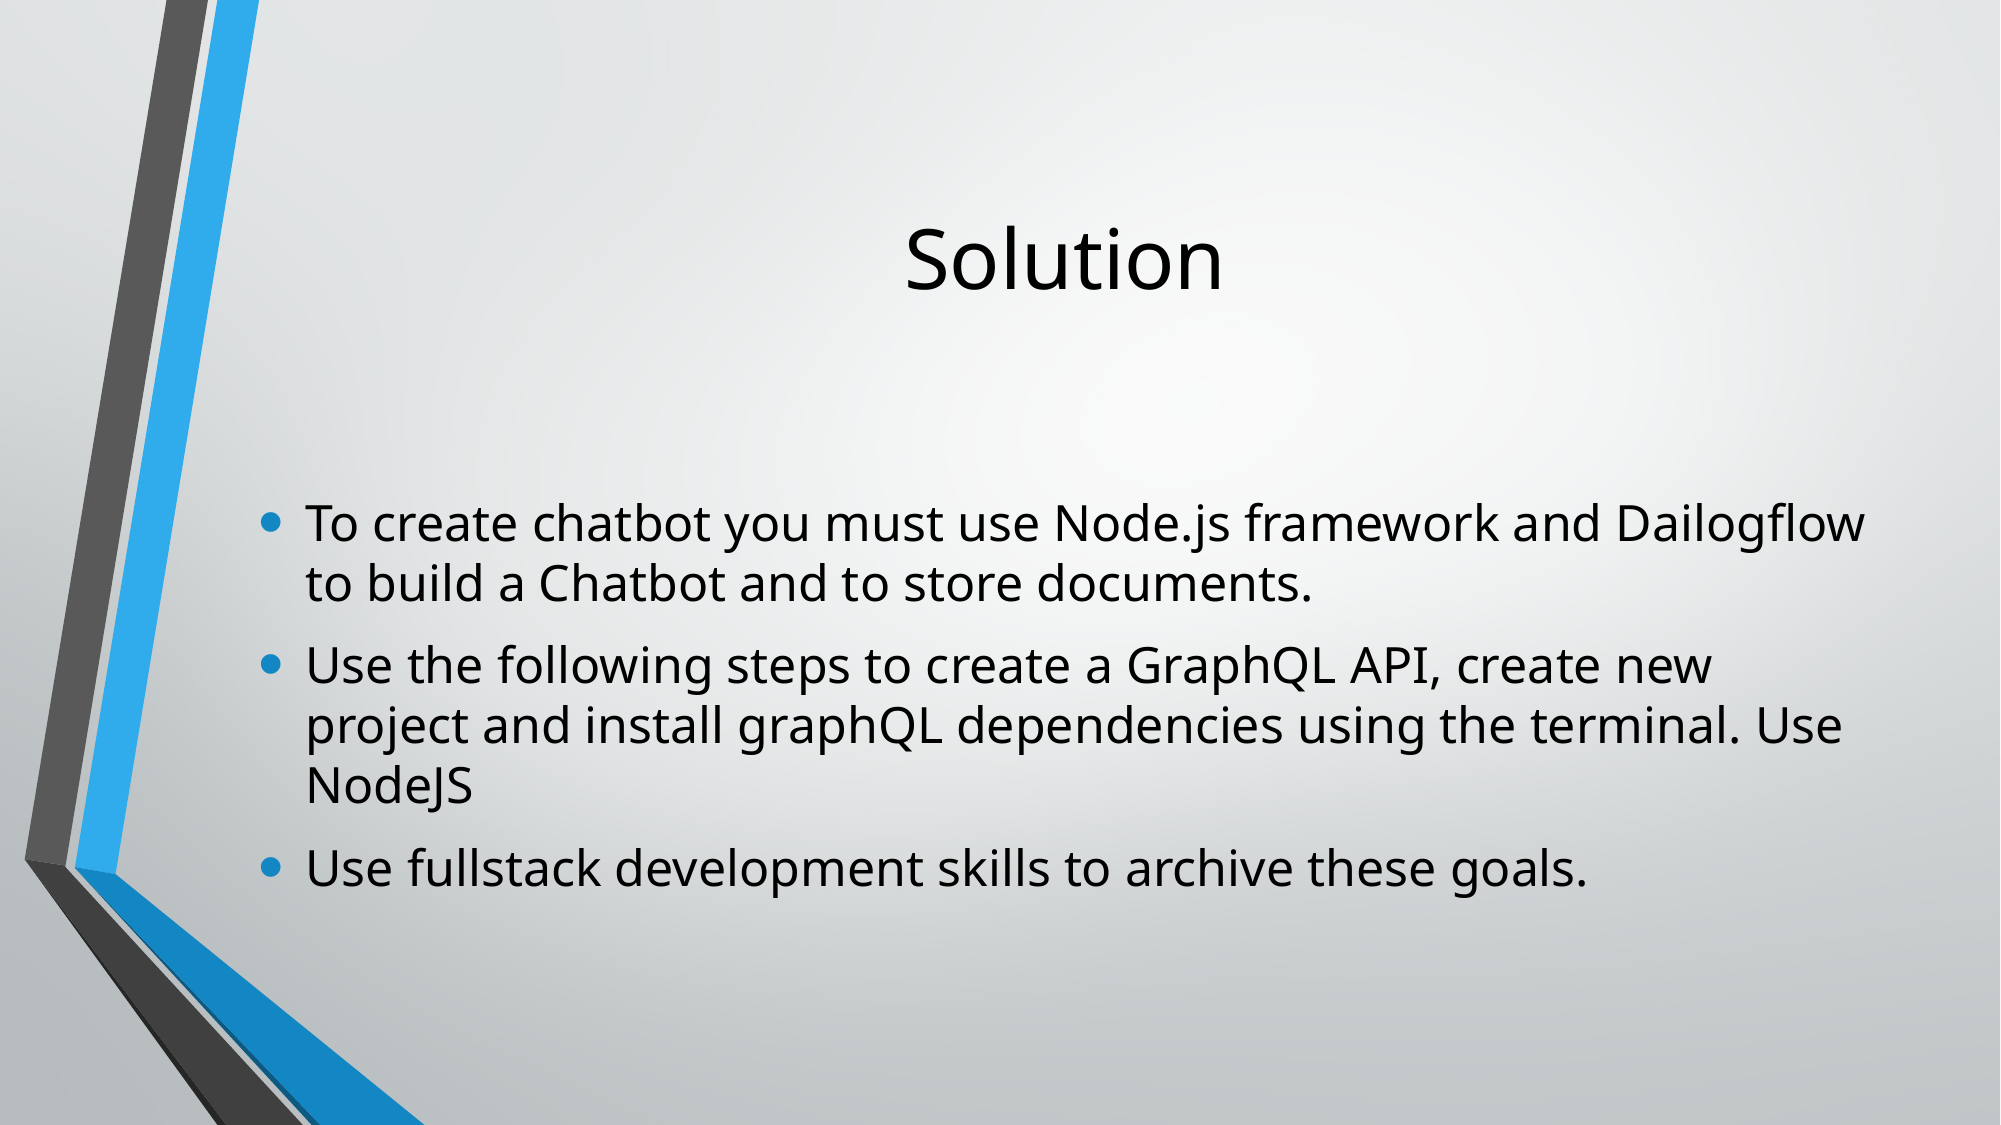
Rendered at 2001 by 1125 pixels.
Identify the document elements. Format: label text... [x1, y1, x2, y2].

list To create chatbot you must use Node.js framework and Dailogflow to build a Chatbot and to store documents. Use the following steps to create a GraphQL API, create new project and install graphQL dependencies using the terminal. Use NodeJS Use fullstack development skills to archive these goals. [243, 437, 1887, 950]
title Solution [243, 112, 1887, 400]
